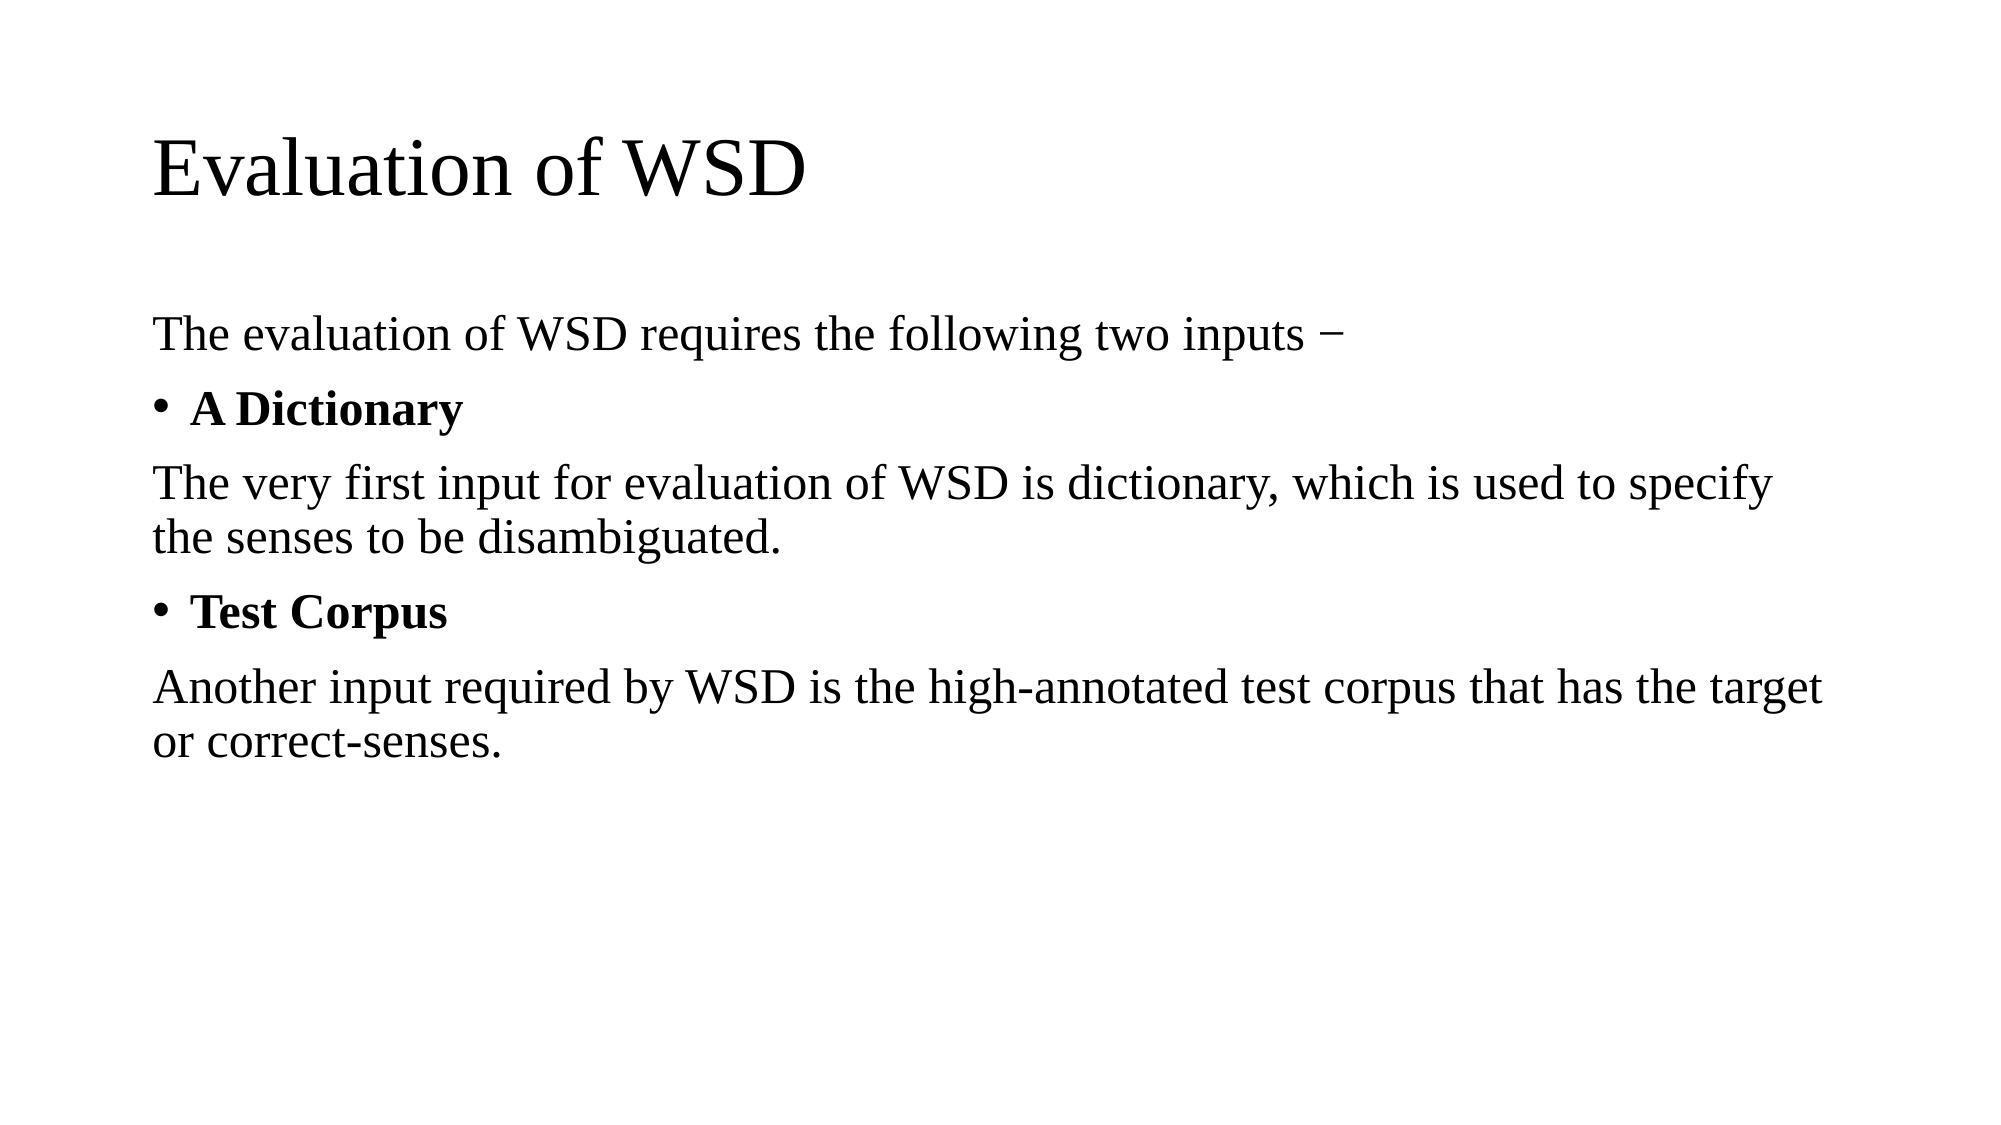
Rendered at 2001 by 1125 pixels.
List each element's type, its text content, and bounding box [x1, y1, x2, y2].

title Evaluation of WSD [137, 59, 1863, 278]
list The evaluation of WSD requires the following two inputs − A Dictionary The very first input for evaluation of WSD is dictionary, which is used to specify the senses to be disambiguated. Test Corpus Another input required by WSD is the high-annotated test corpus that has the target or correct-senses. [137, 299, 1863, 1014]
